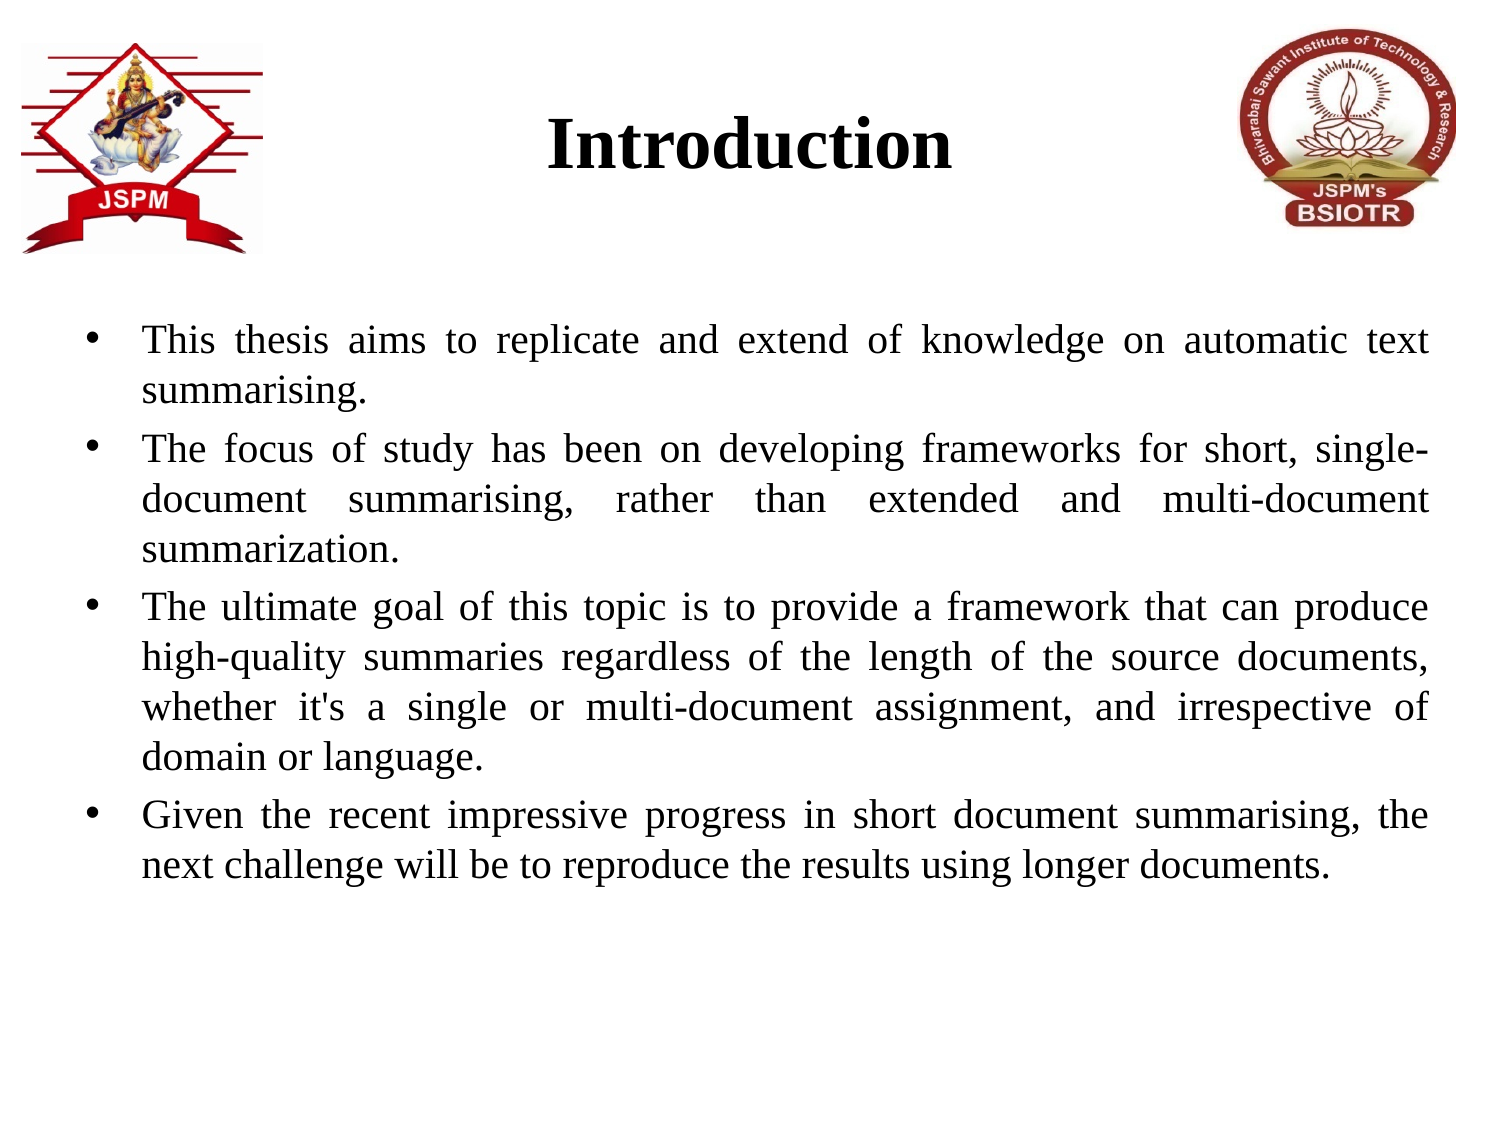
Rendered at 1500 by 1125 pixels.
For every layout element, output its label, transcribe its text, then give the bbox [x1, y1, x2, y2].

picture [21, 43, 263, 254]
picture [1237, 24, 1456, 238]
list This thesis aims to replicate and extend of knowledge on automatic text summarising. The focus of study has been on developing frameworks for short, single-document summarising, rather than extended and multi-document summarization. The ultimate goal of this topic is to provide a framework that can produce high-quality summaries regardless of the length of the source documents, whether it's a single or multi-document assignment, and irrespective of domain or language. Given the recent impressive progress in short document summarising, the next challenge will be to reproduce the results using longer documents. [70, 304, 1446, 980]
title Introduction [264, 45, 1232, 233]
